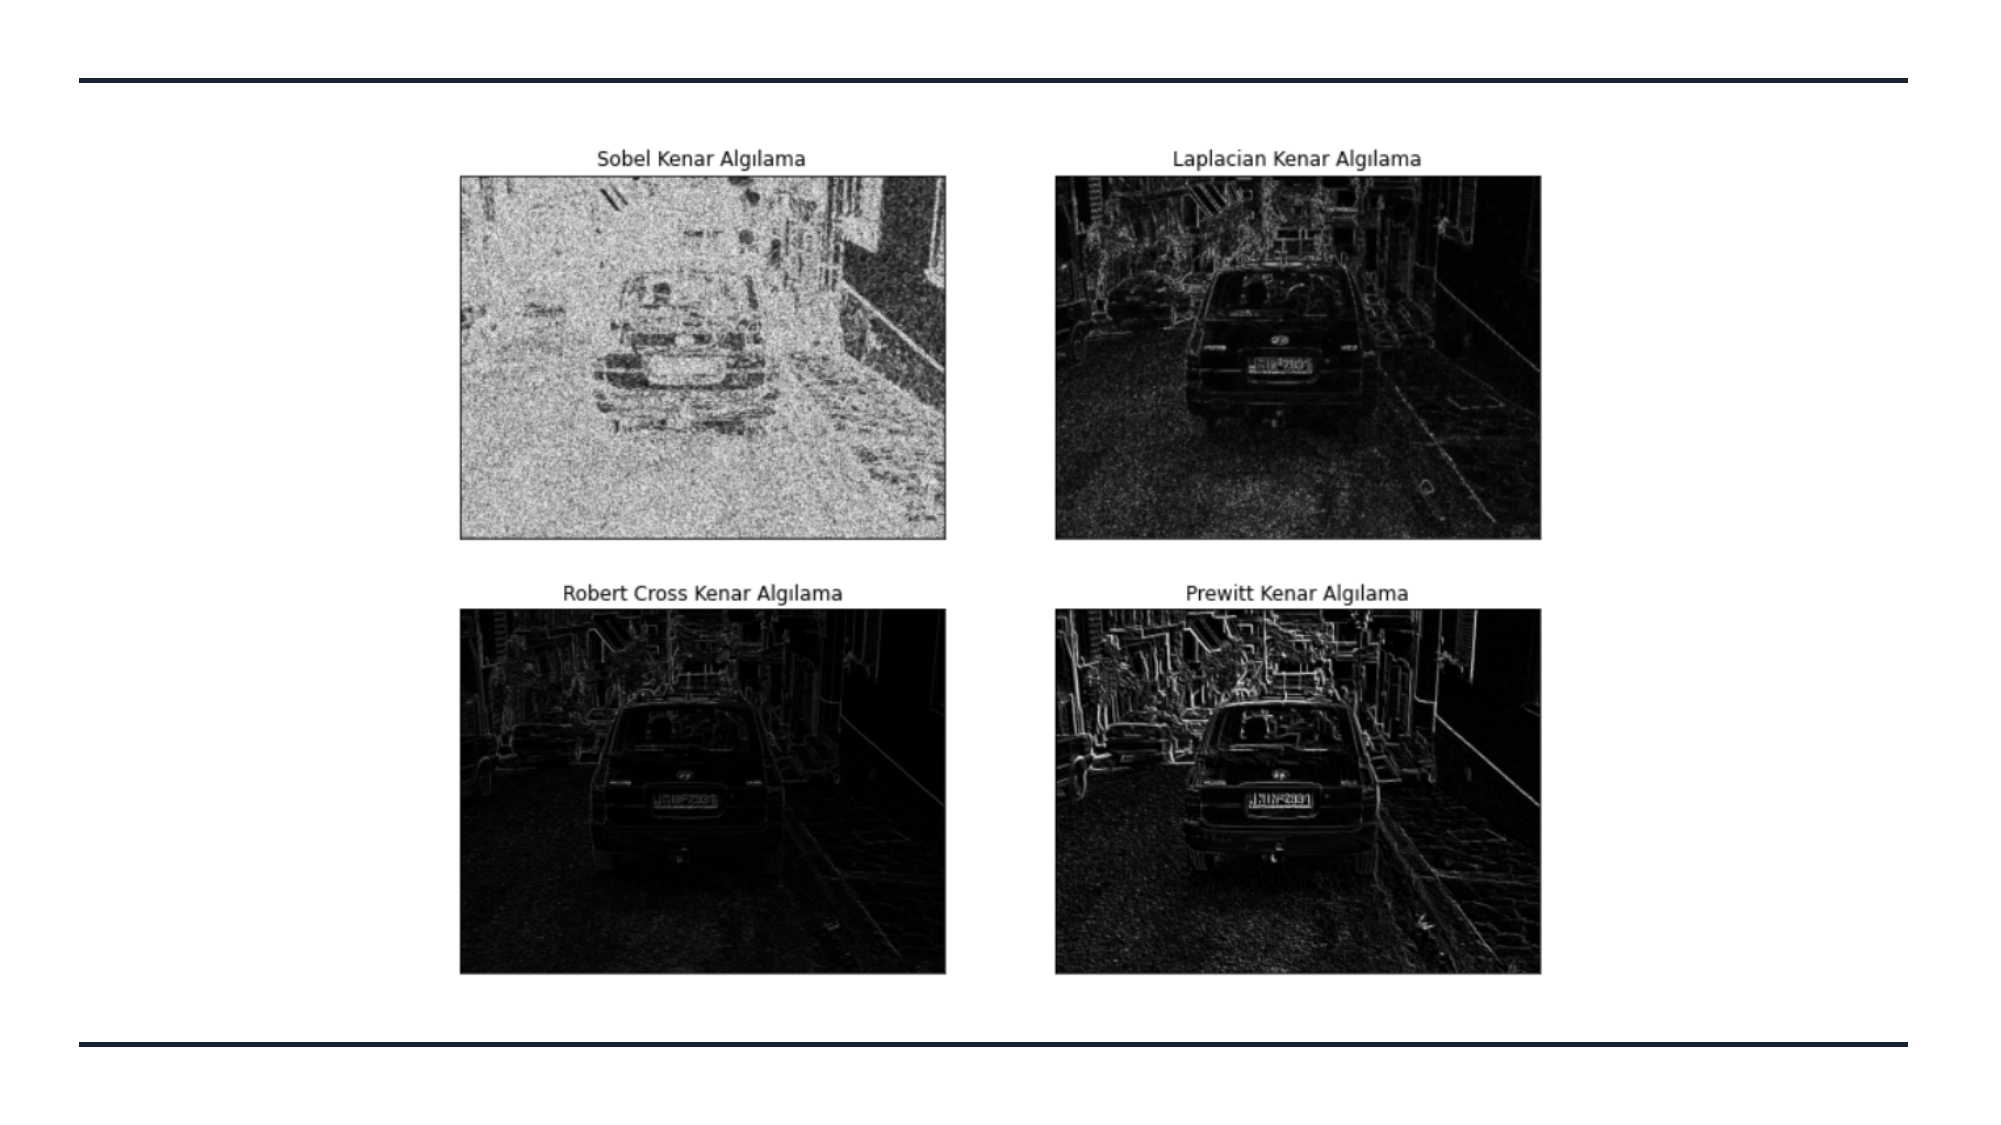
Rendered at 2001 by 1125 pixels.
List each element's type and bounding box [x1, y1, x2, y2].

picture [454, 141, 1546, 983]
